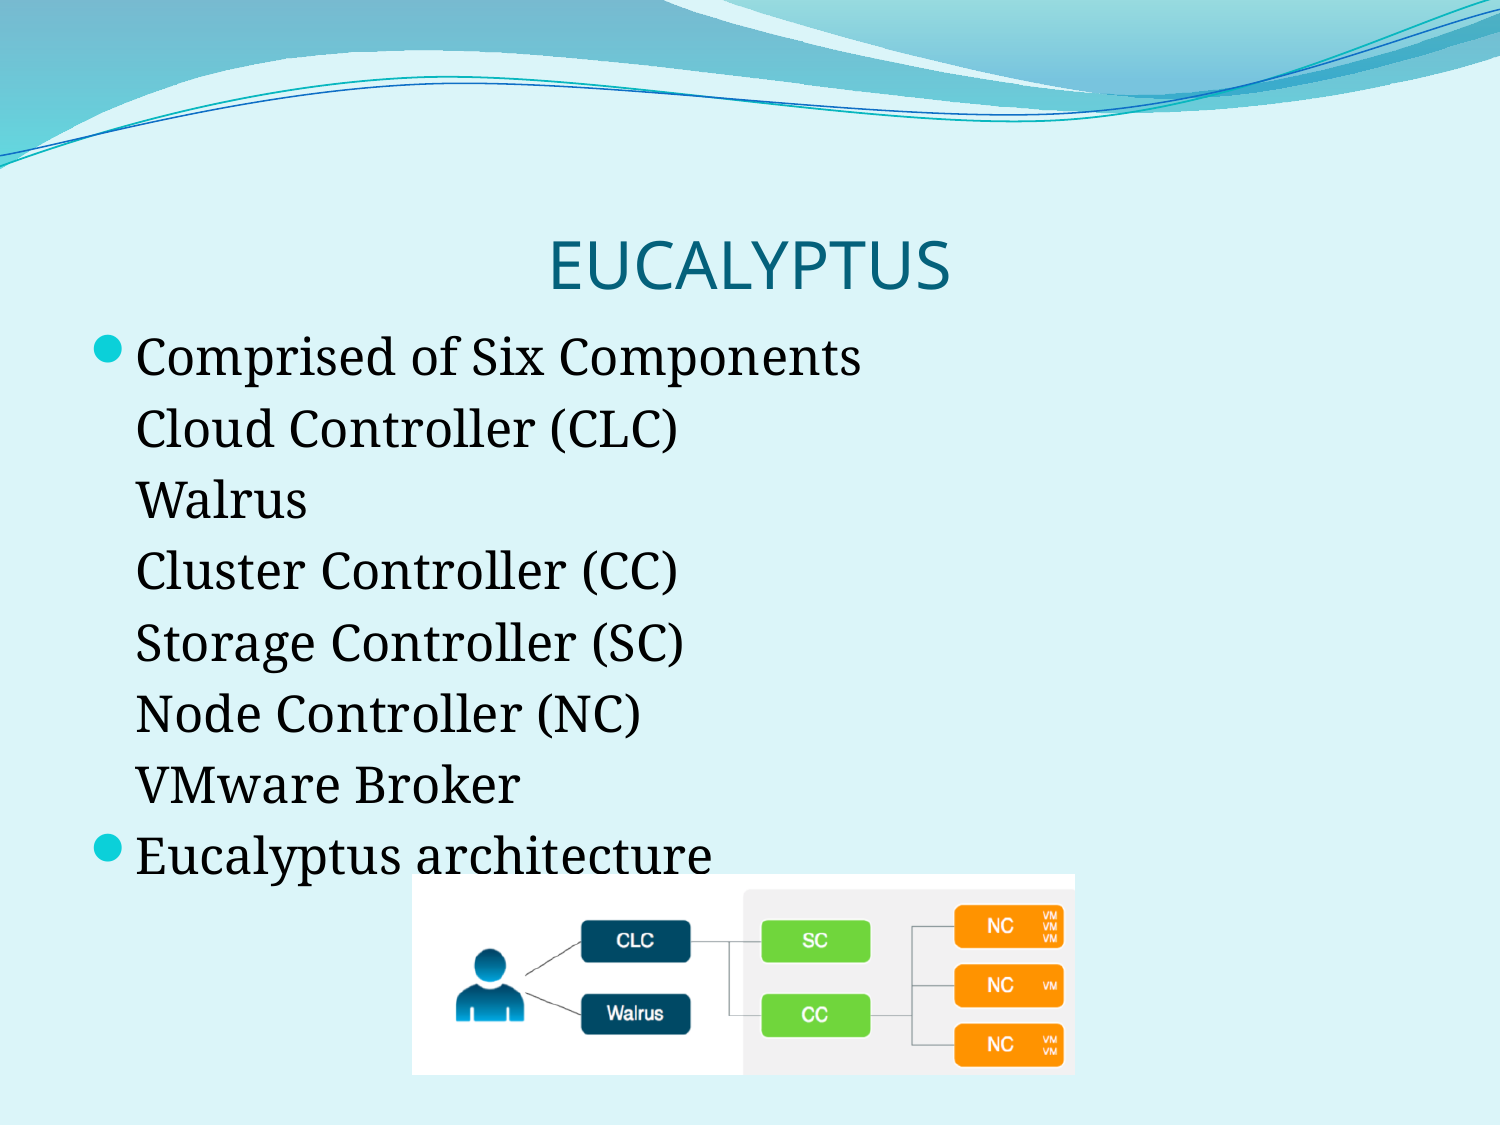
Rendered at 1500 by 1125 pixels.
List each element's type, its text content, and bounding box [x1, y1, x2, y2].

title EUCALYPTUS [75, 115, 1425, 303]
picture [412, 874, 1076, 1076]
list Comprised of Six Components Cloud Controller (CLC) Walrus Cluster Controller (CC) Storage Controller (SC) Node Controller (NC) VMware Broker Eucalyptus architecture [75, 317, 1425, 1038]
